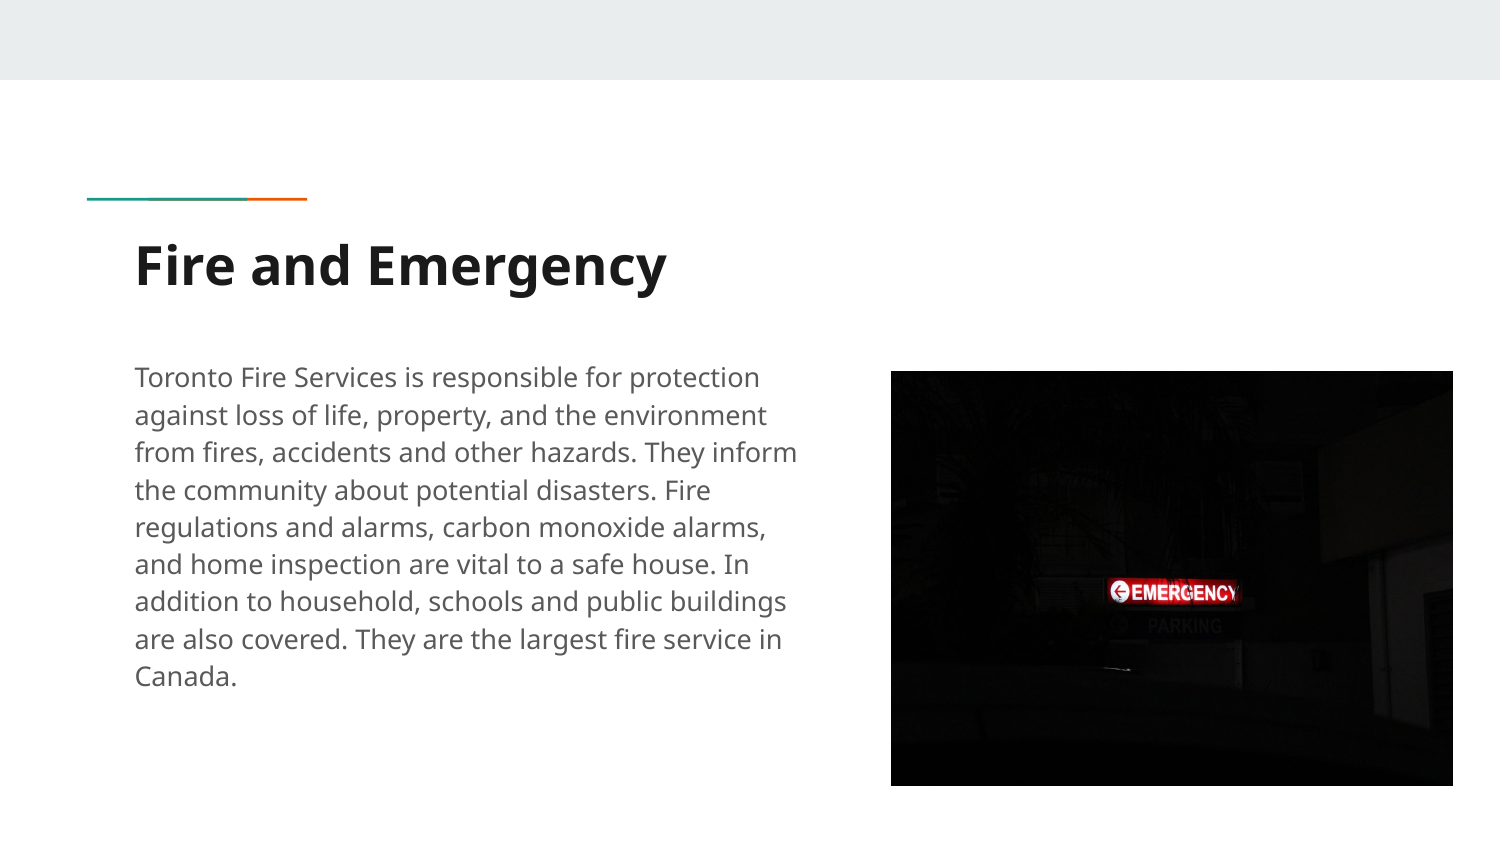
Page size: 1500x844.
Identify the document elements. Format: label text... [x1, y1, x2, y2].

title Fire and Emergency [119, 216, 1381, 305]
list Toronto Fire Services is responsible for protection against loss of life, property, and the environment from fires, accidents and other hazards. They inform the community about potential disasters. Fire regulations and alarms, carbon monoxide alarms, and home inspection are vital to a safe house. In addition to household, schools and public buildings are also covered. They are the largest fire service in Canada. [119, 341, 833, 712]
picture [891, 371, 1453, 786]
